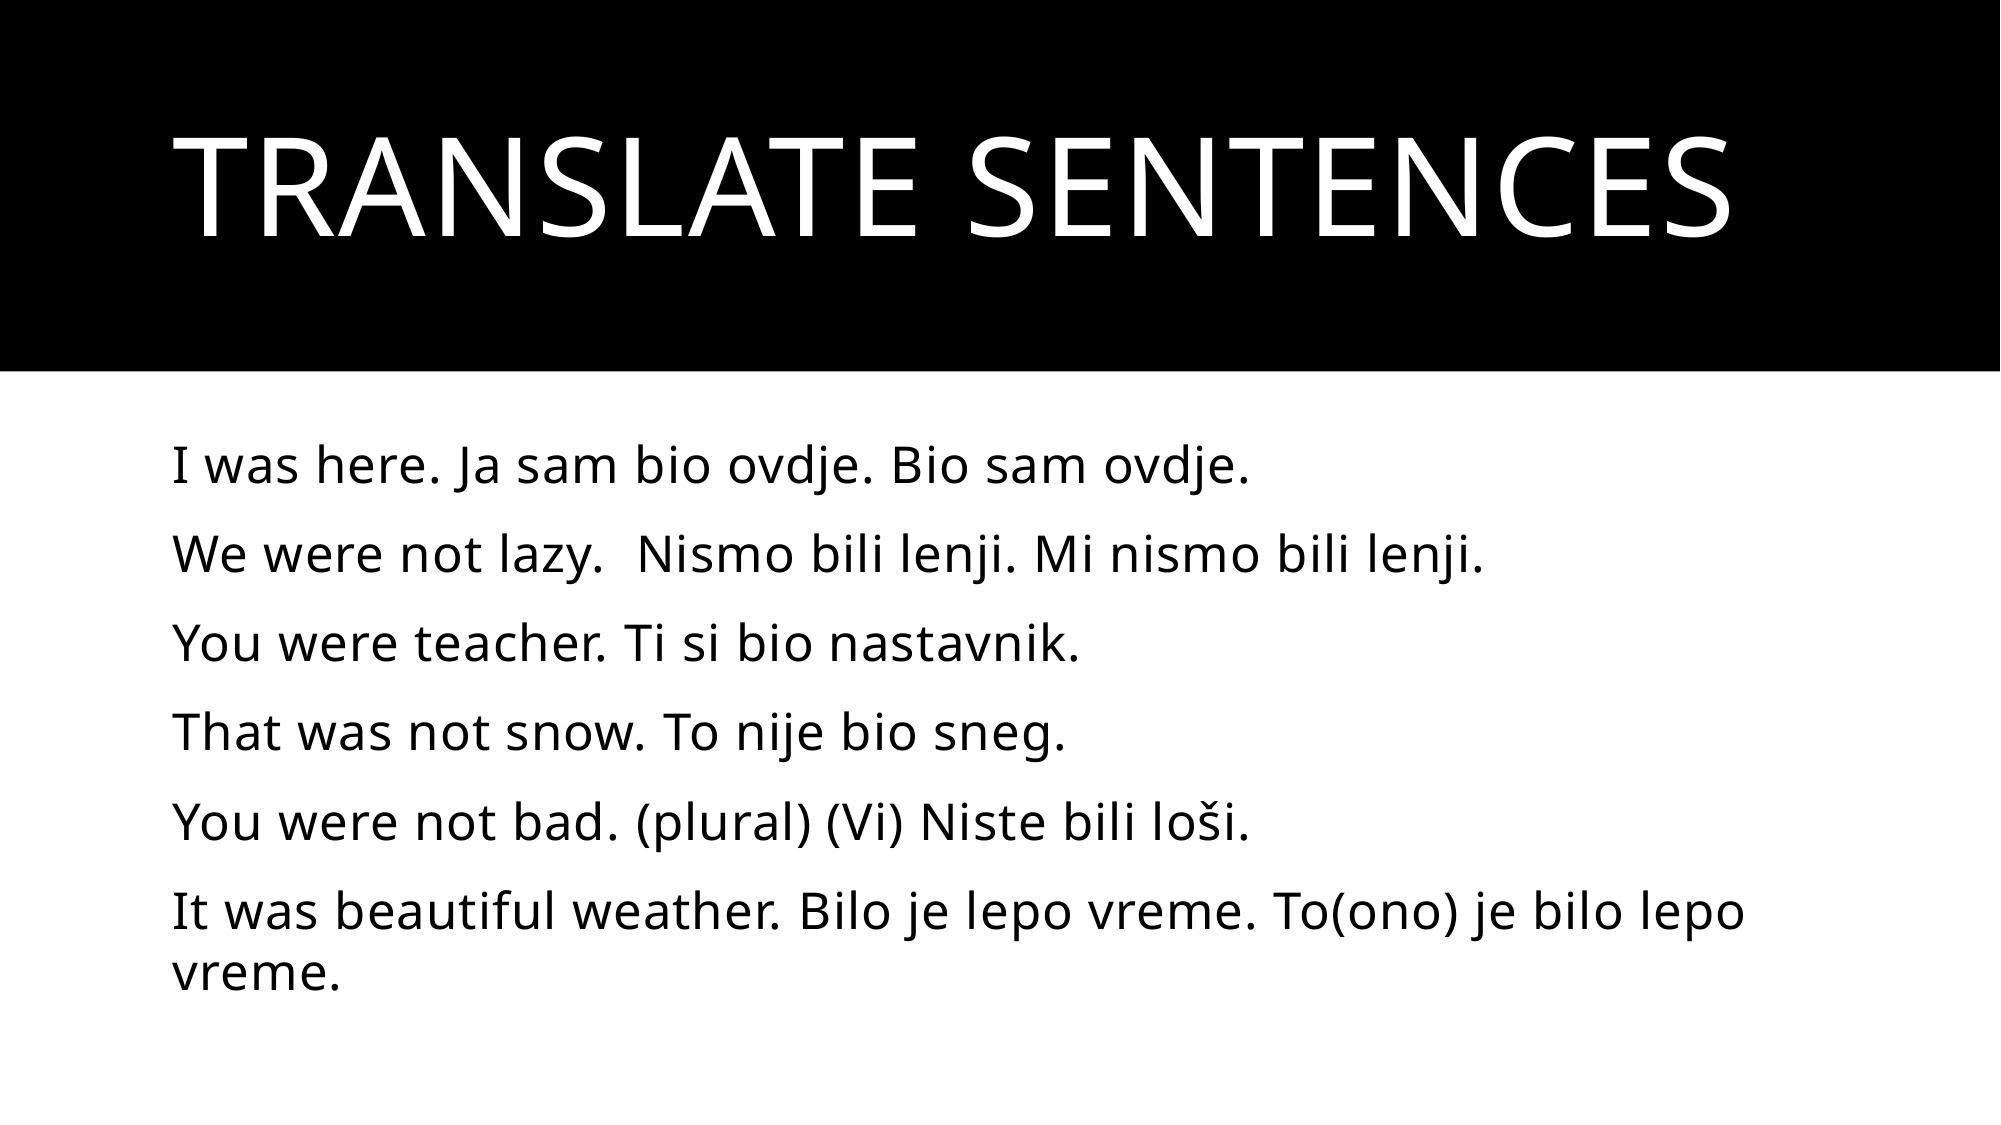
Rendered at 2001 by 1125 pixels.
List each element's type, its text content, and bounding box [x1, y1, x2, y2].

title Translate sentences [157, 52, 1842, 332]
list I was here. Ja sam bio ovdje. Bio sam ovdje. We were not lazy. Nismo bili lenji. Mi nismo bili lenji. You were teacher. Ti si bio nastavnik. That was not snow. To nije bio sneg. You were not bad. (plural) (Vi) Niste bili loši. It was beautiful weather. Bilo je lepo vreme. To(ono) je bilo lepo vreme. [157, 424, 1842, 1014]
